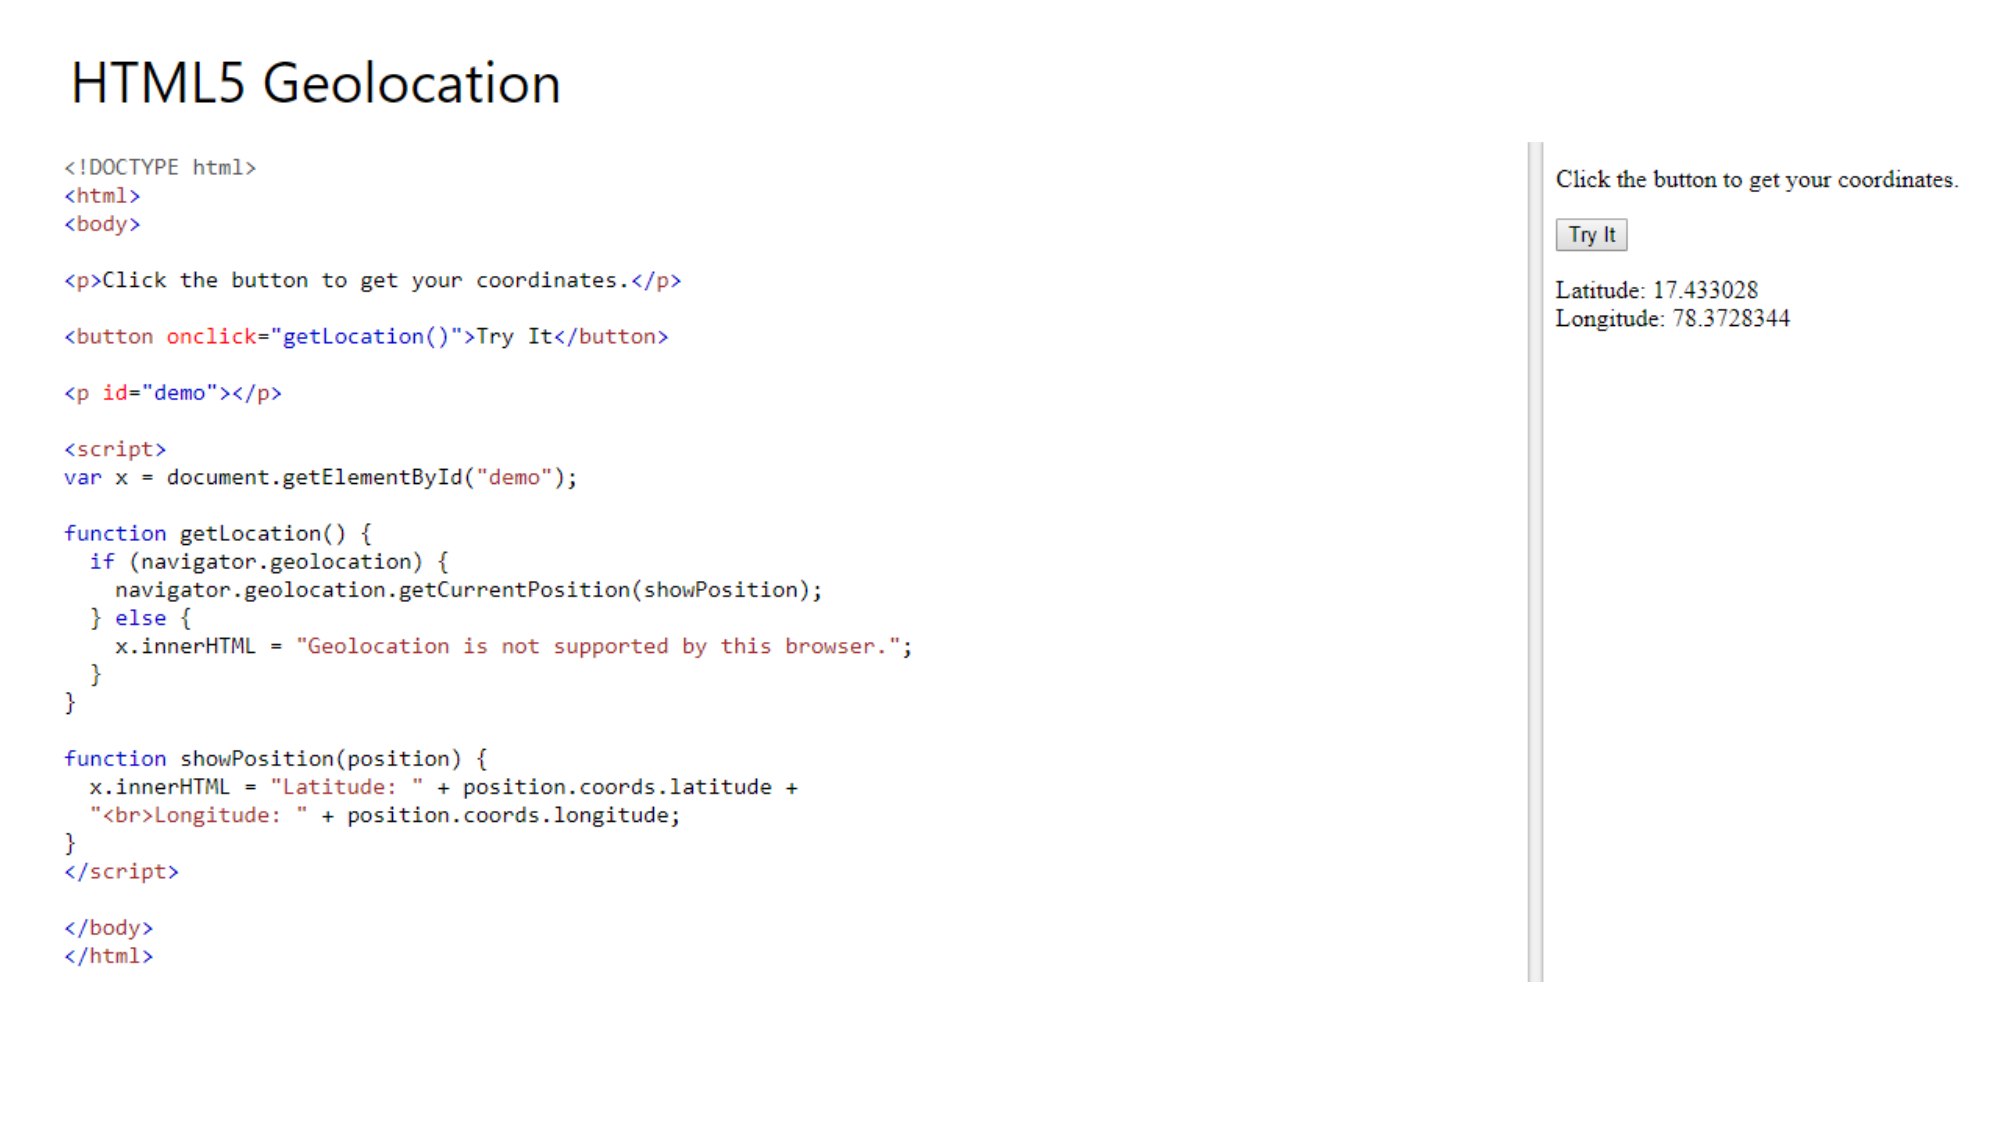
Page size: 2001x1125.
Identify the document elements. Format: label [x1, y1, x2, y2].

picture [56, 142, 2000, 982]
picture [56, 40, 580, 132]
